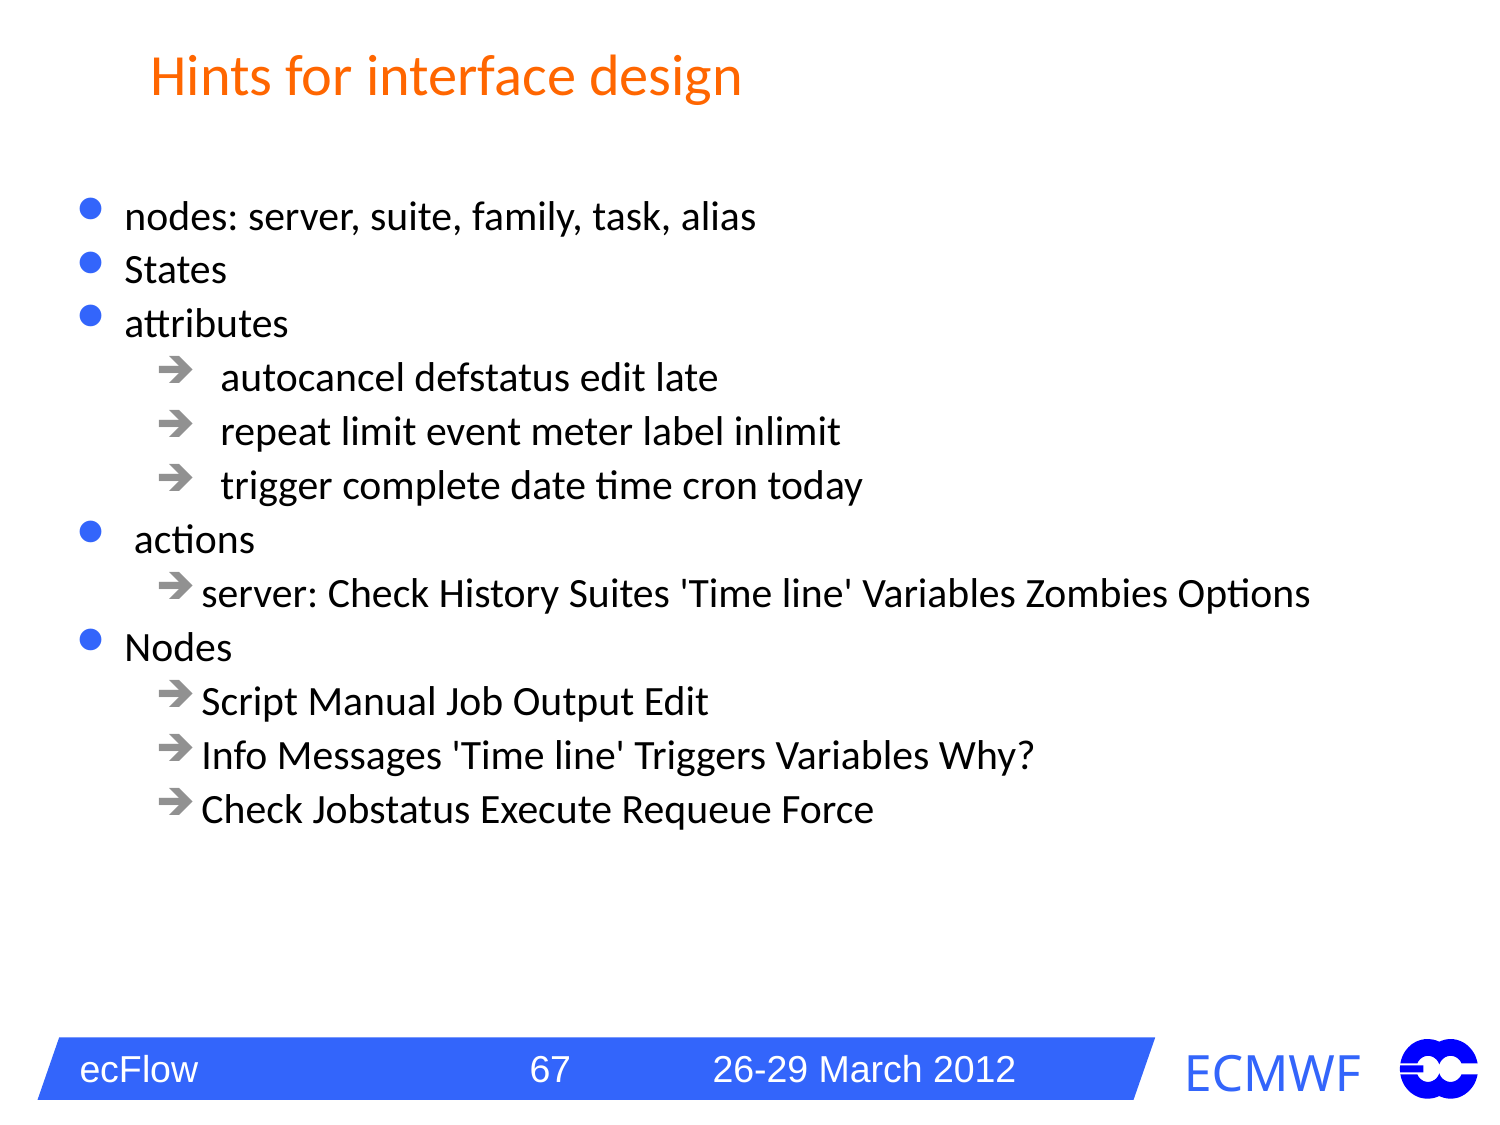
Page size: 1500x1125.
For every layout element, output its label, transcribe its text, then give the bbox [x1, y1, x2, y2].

title Hints for interface design [135, 14, 1411, 138]
list nodes: server, suite, family, task, alias States attributes autocancel defstatus edit late repeat limit event meter label inlimit trigger complete date time cron today actions server: Check History Suites 'Time line' Variables Zombies Options Nodes Script Manual Job Output Edit Info Messages 'Time line' Triggers Variables Why? Check Jobstatus Execute Requeue Force [76, 184, 1427, 1022]
